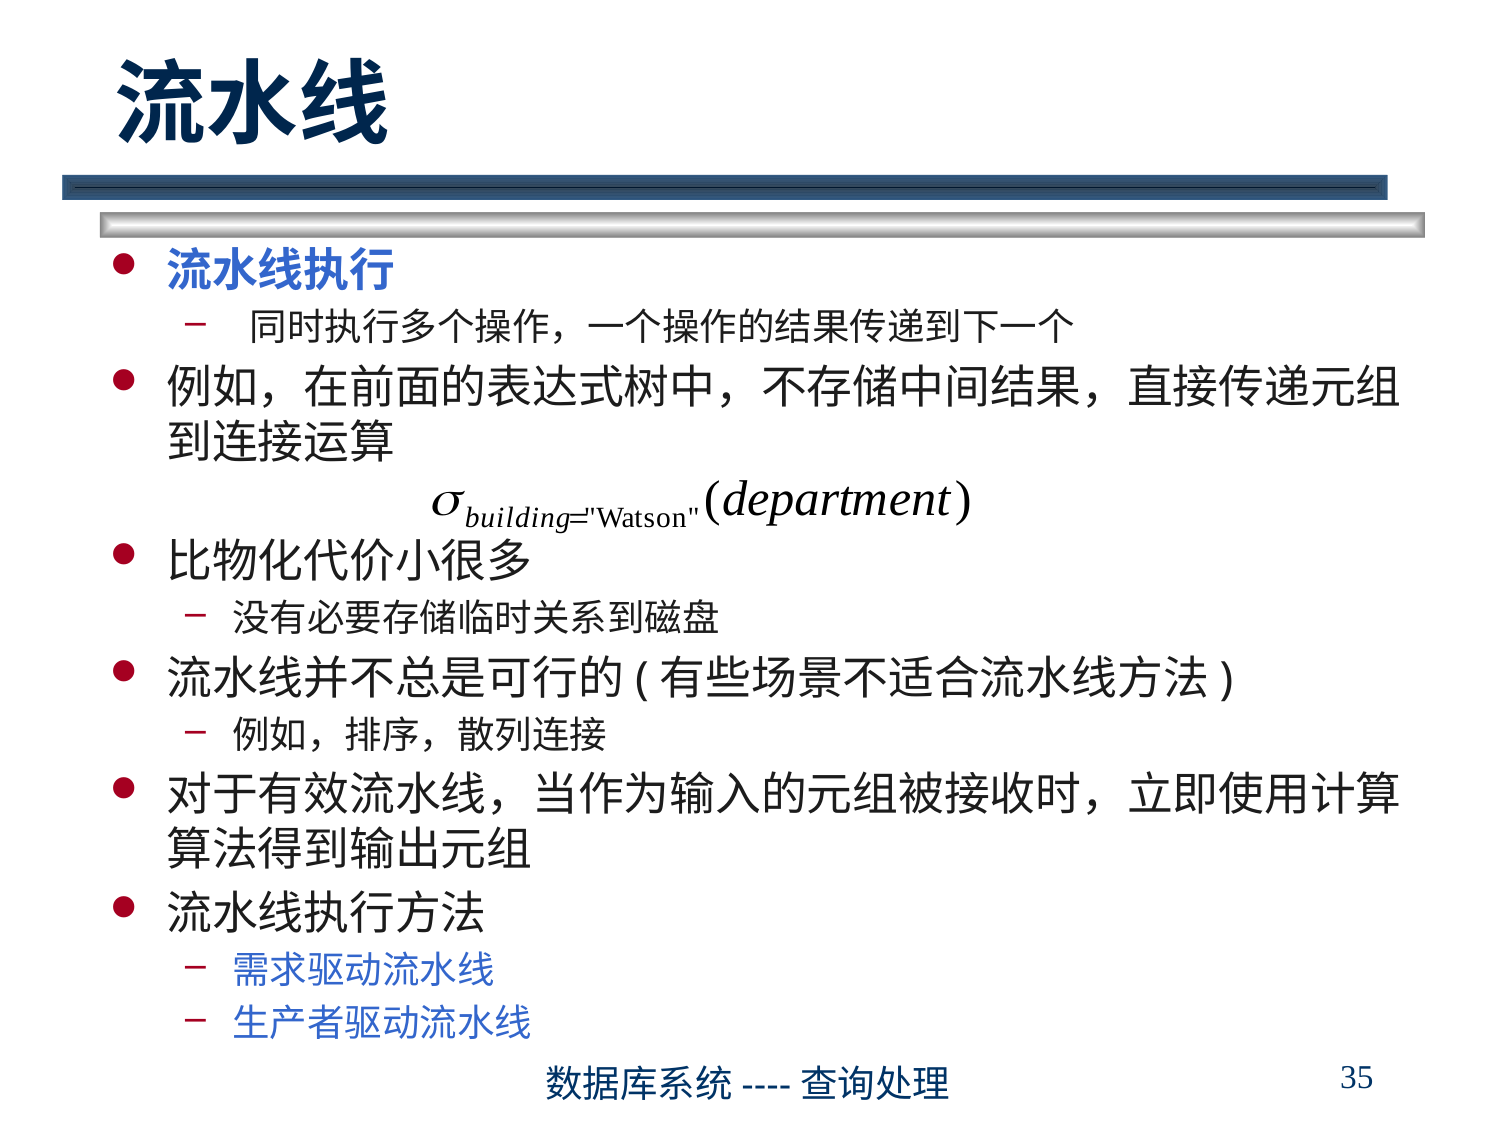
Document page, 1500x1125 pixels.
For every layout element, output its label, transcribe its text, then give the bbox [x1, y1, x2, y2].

footer 数据库系统----查询处理 [529, 1058, 1229, 1113]
title 流水线 [99, 62, 1375, 163]
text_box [424, 464, 981, 545]
list 流水线执行 同时执行多个操作，一个操作的结果传递到下一个 例如，在前面的表达式树中，不存储中间结果，直接传递元组到连接运算 比物化代价小很多 没有必要存储临时关系到磁盘 流水线并不总是可行的(有些场景不适合流水线方法) 例如，排序，散列连接 对于有效流水线，当作为输入的元组被接收时，立即使用计算算法得到输出元组 流水线执行方法 需求驱动流水线 生产者驱动流水线 [95, 233, 1423, 1092]
slide_number 35 [1324, 1049, 1489, 1101]
